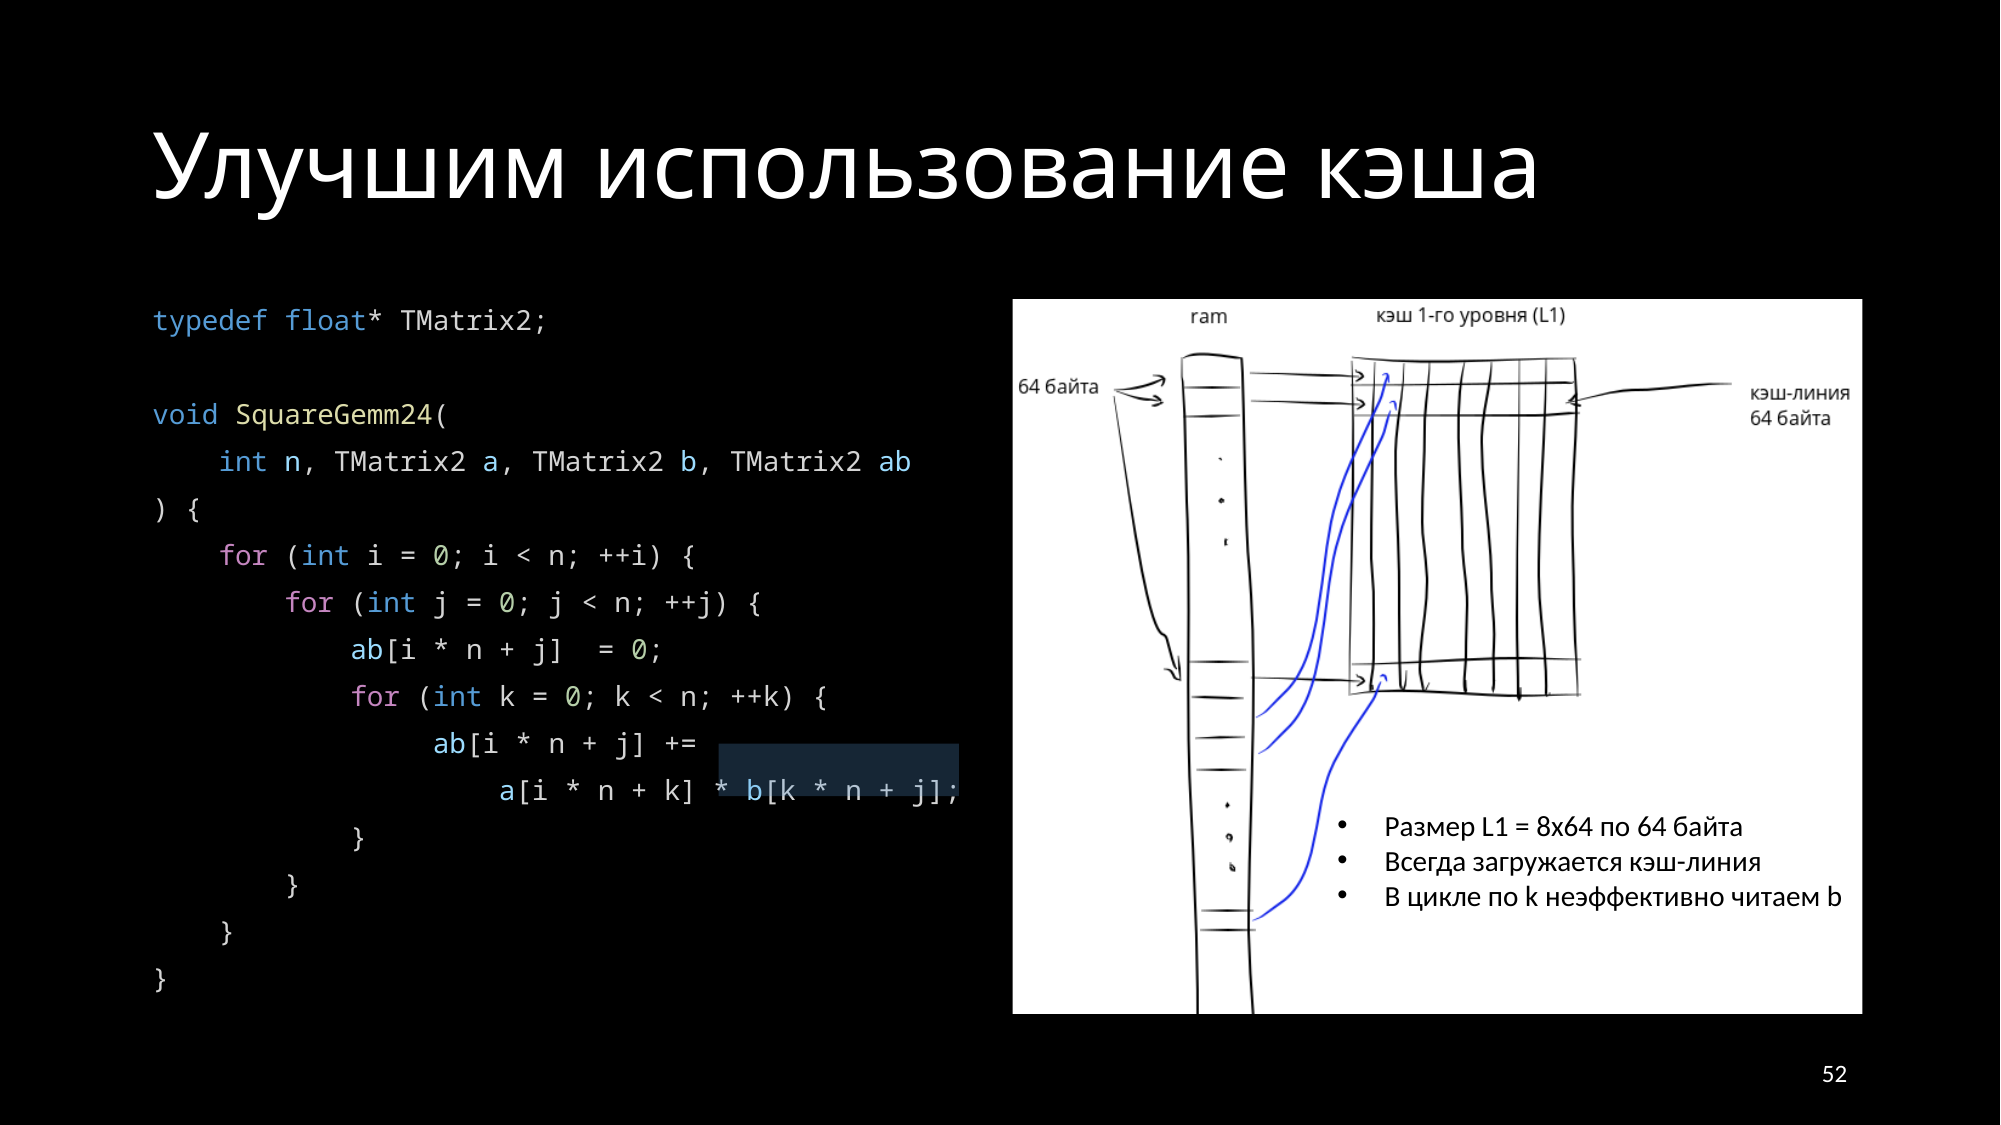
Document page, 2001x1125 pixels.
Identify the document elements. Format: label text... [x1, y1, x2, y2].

slide_number 52 [1412, 1042, 1863, 1103]
picture [1012, 299, 1863, 1014]
title Улучшим использование кэша [137, 59, 1863, 278]
text_box [718, 743, 960, 797]
list typedef float* TMatrix2; void SquareGemm24( int n, TMatrix2 a, TMatrix2 b, TMatrix2 ab ) { for (int i = 0; i < n; ++i) { for (int j = 0; j < n; ++j) { ab[i * n + j] = 0; for (int k = 0; k < n; ++k) { ab[i * n + j] += a[i * n + k] * b[k * n + j]; } } } } [137, 299, 988, 1014]
